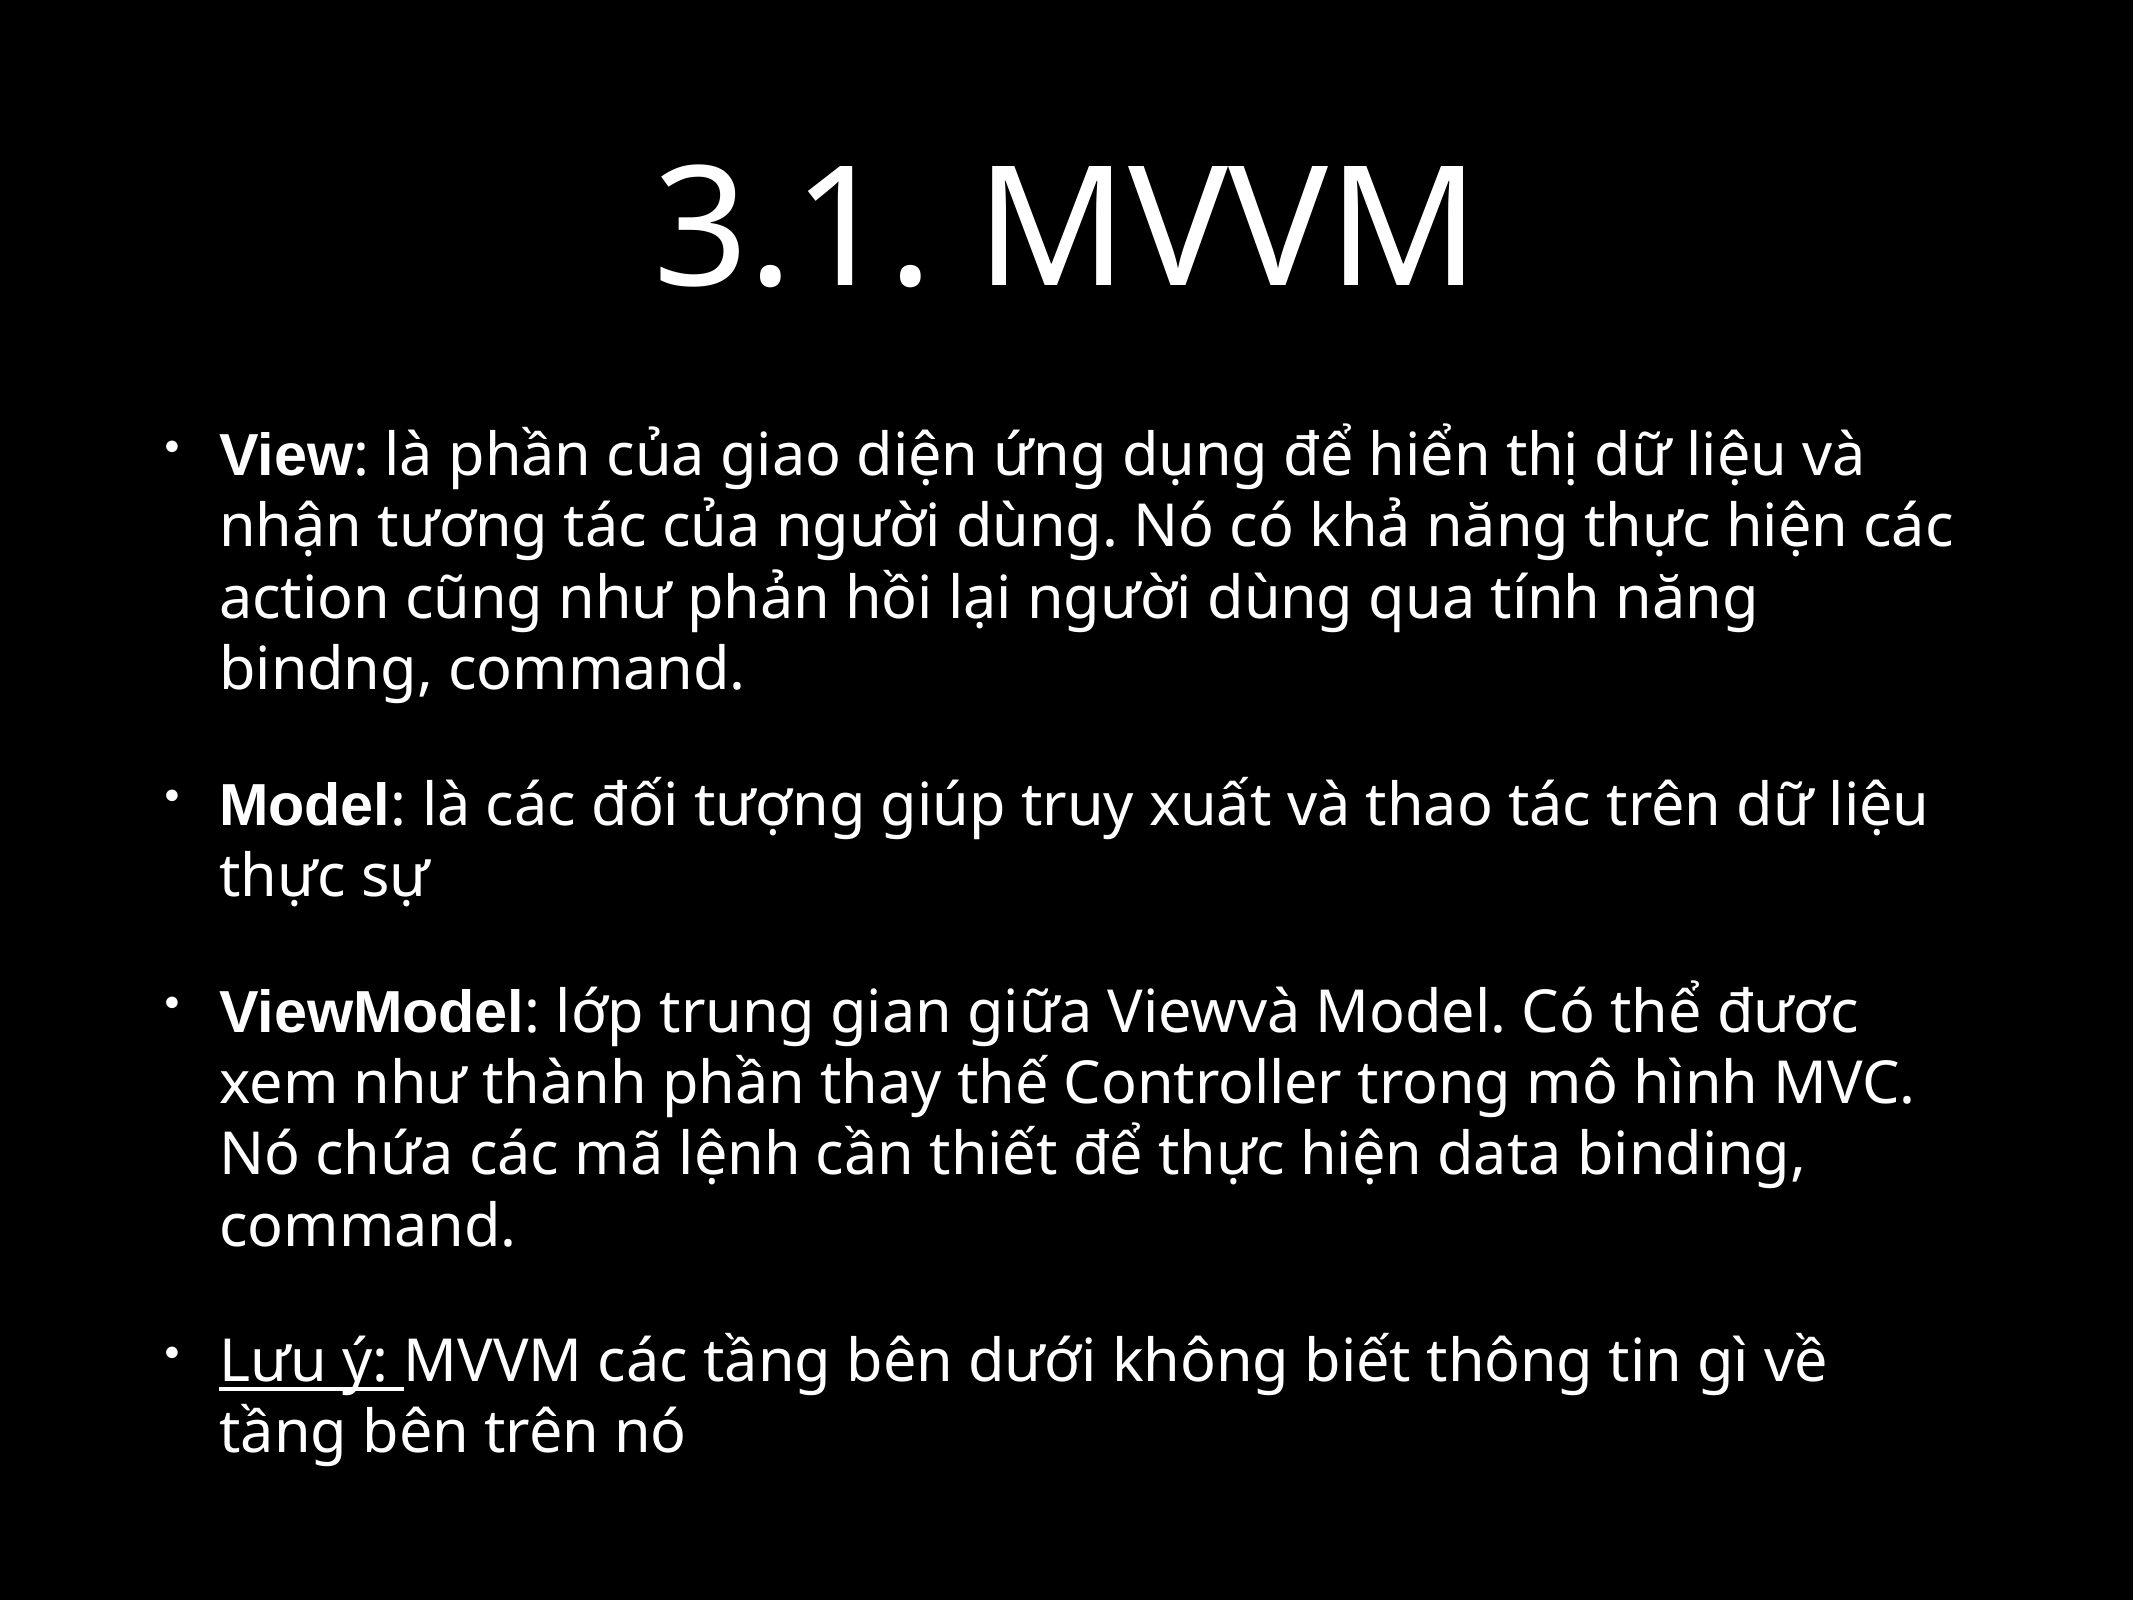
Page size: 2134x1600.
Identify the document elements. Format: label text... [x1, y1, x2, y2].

title 3.1. MVVM [155, 41, 1978, 397]
list View: là phần của giao diện ứng dụng để hiển thị dữ liệu và nhận tương tác của người dùng. Nó có khả năng thực hiện các action cũng như phản hồi lại người dùng qua tính năng bindng, command. Model: là các đối tượng giúp truy xuất và thao tác trên dữ liệu thực sự ViewModel: lớp trung gian giữa Viewvà Model. Có thể đươc xem như thành phần thay thế Controller trong mô hình MVC. Nó chứa các mã lệnh cần thiết để thực hiện data binding, command. Lưu ý: MVVM các tầng bên dưới không biết thông tin gì về tầng bên trên nó [155, 424, 1978, 1457]
